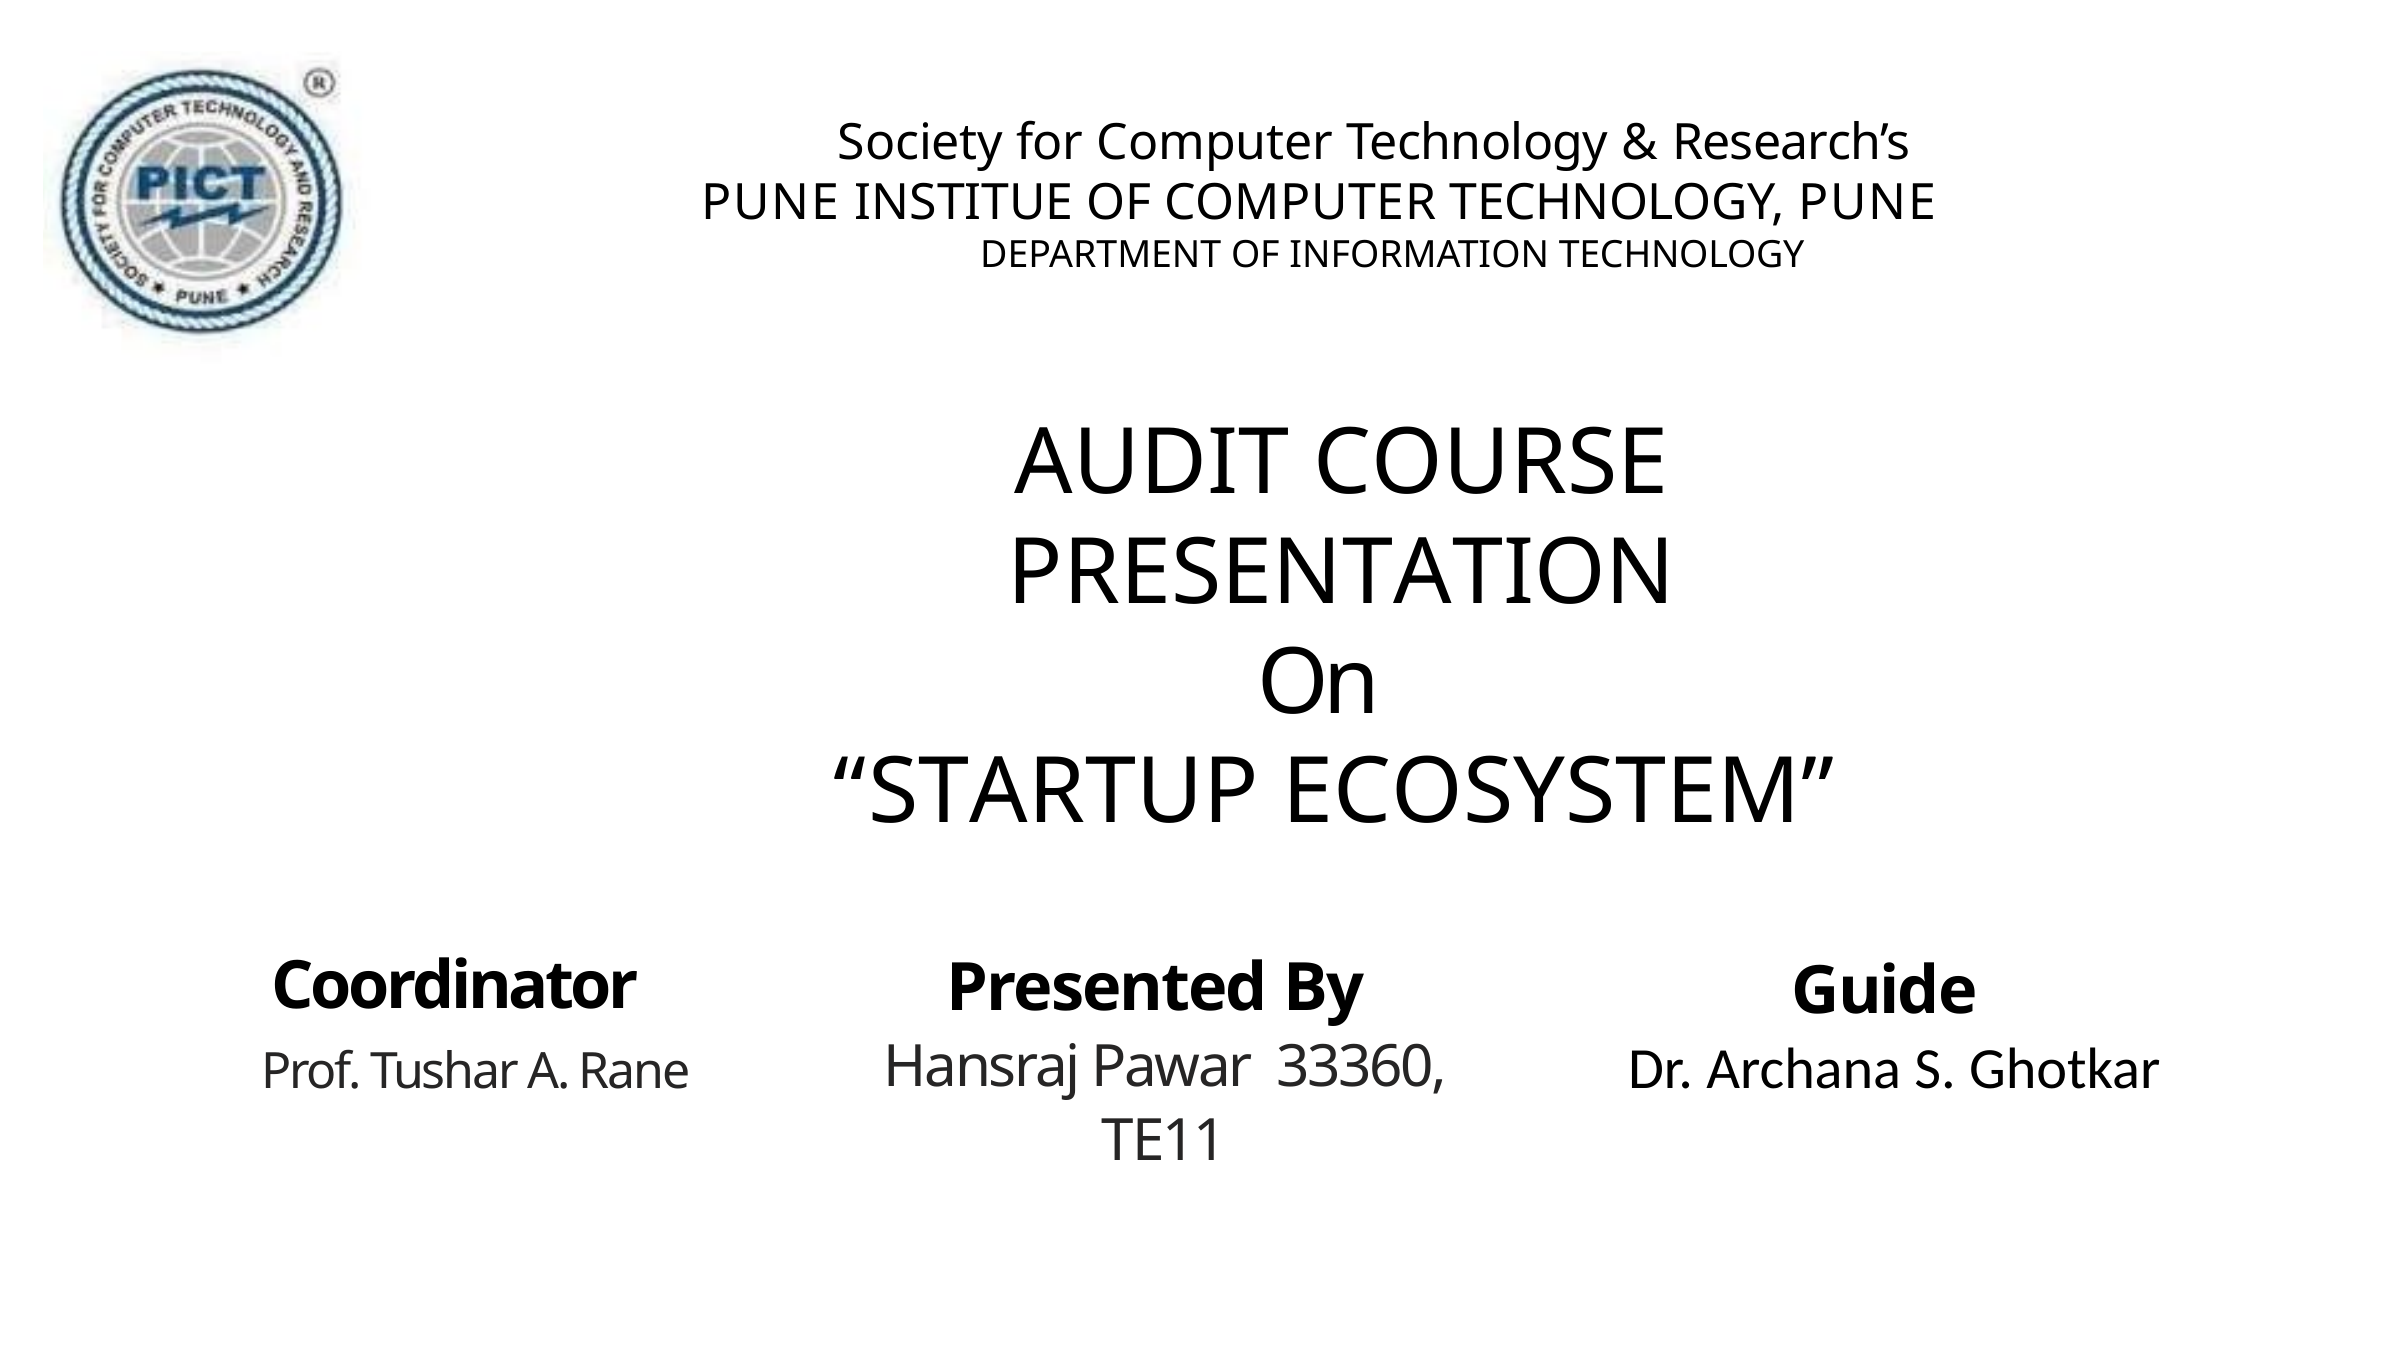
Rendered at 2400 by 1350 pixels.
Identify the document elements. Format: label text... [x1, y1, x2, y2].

text_box AUDIT COURSE PRESENTATION On “STARTUP ECOSYSTEM” [746, 400, 1937, 842]
text_box Presented By Hansraj Pawar 33360, TE11 [874, 937, 1453, 1173]
text_box Society for Computer Technology & Research’s PUNE INSTITUE OF COMPUTER TECHNOLOGY, PUNE DEPARTMENT OF INFORMATION TECHNOLOGY [698, 107, 1957, 276]
text_box Guide Dr. Archana S. Ghotkar [1612, 937, 2175, 1101]
text_box Coordinator Prof. Tushar A. Rane [261, 937, 839, 1099]
picture [43, 51, 371, 364]
